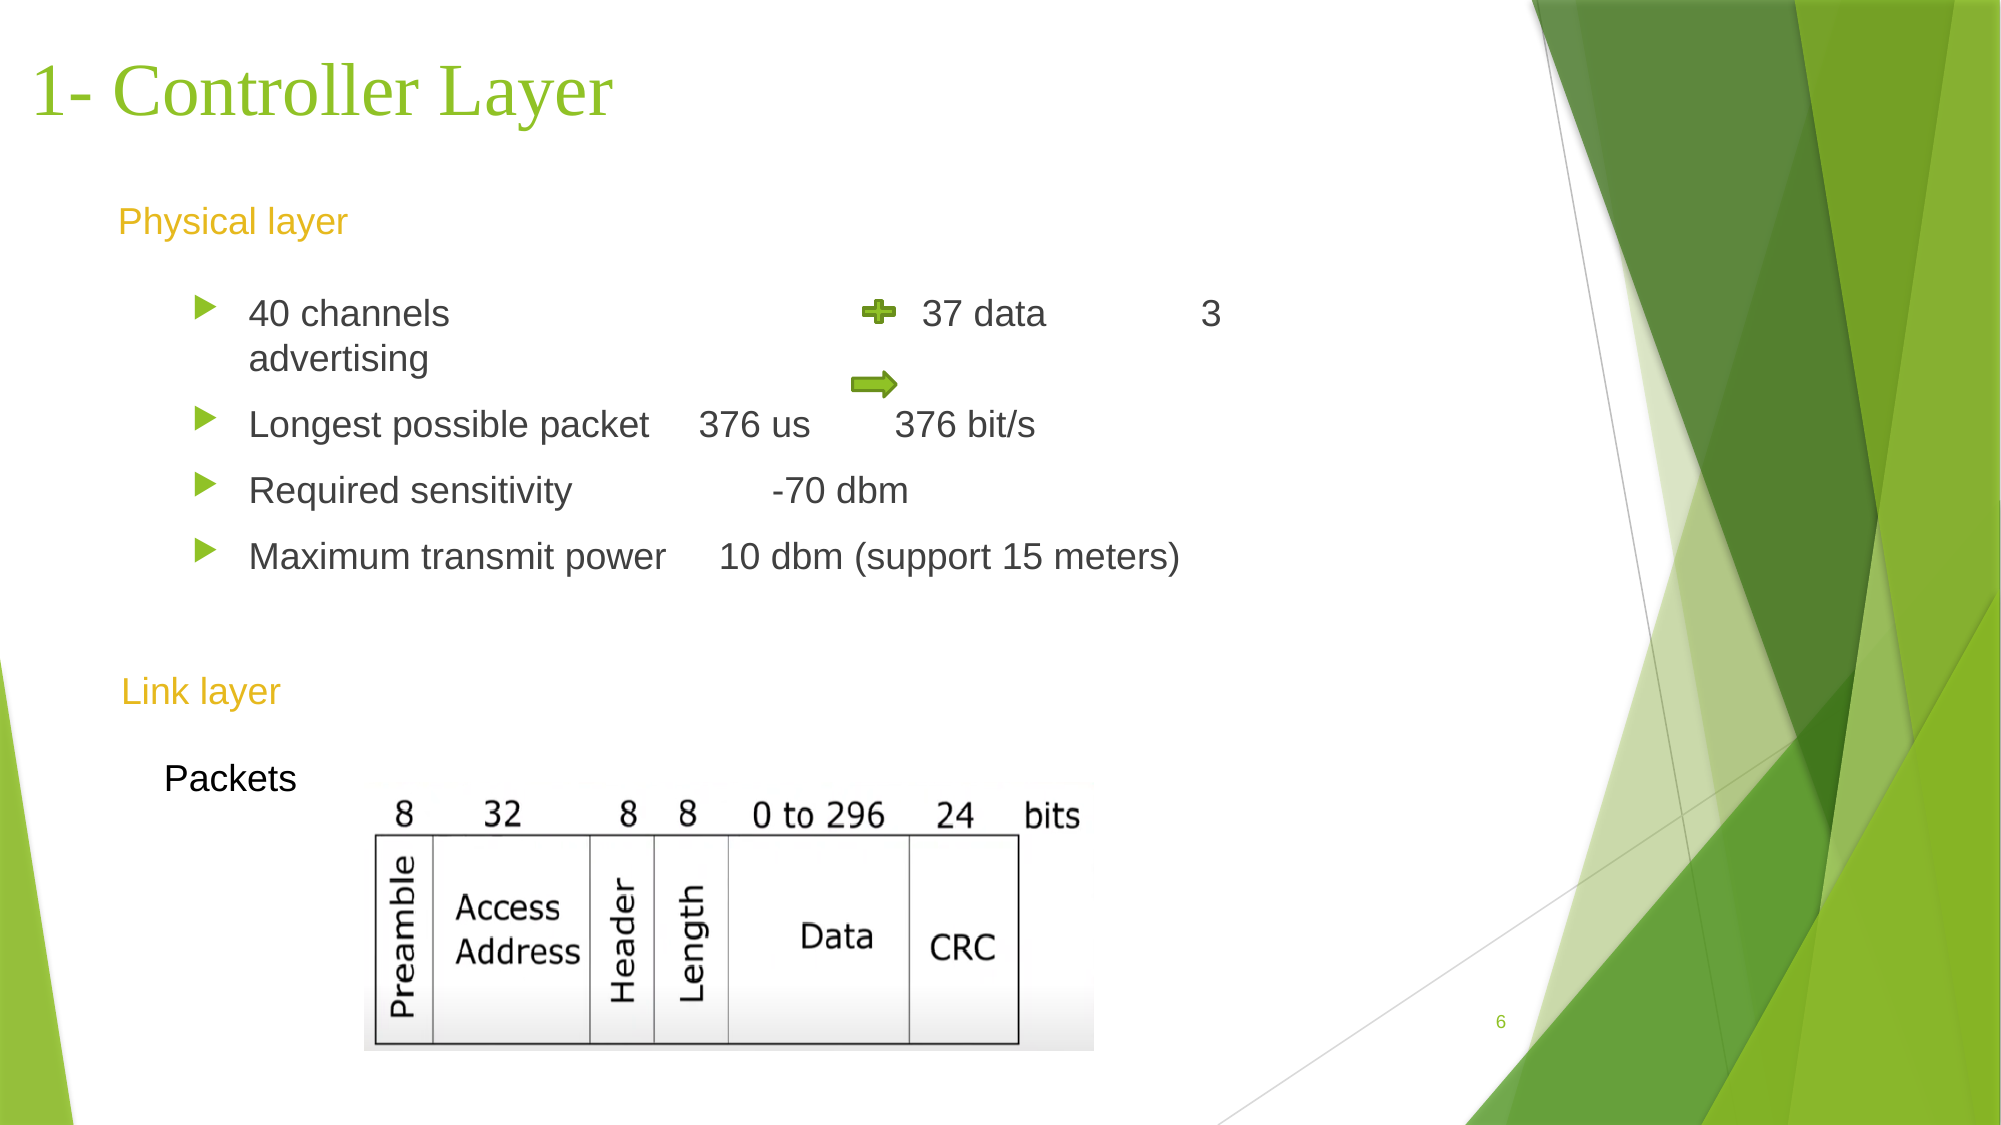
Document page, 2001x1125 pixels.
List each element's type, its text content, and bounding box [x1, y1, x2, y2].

list 40 channels 37 data 3 advertising Longest possible packet 376 us 376 bit/s Required sensitivity -70 dbm Maximum transmit power 10 dbm (support 15 meters) [177, 281, 1410, 611]
text_box Packets [149, 746, 639, 807]
slide_number 6 [1409, 991, 1522, 1051]
text_box Physical layer [103, 189, 364, 249]
title 1- Controller Layer [15, 33, 1427, 250]
text_box Link layer [106, 659, 297, 719]
picture [363, 782, 1095, 1052]
